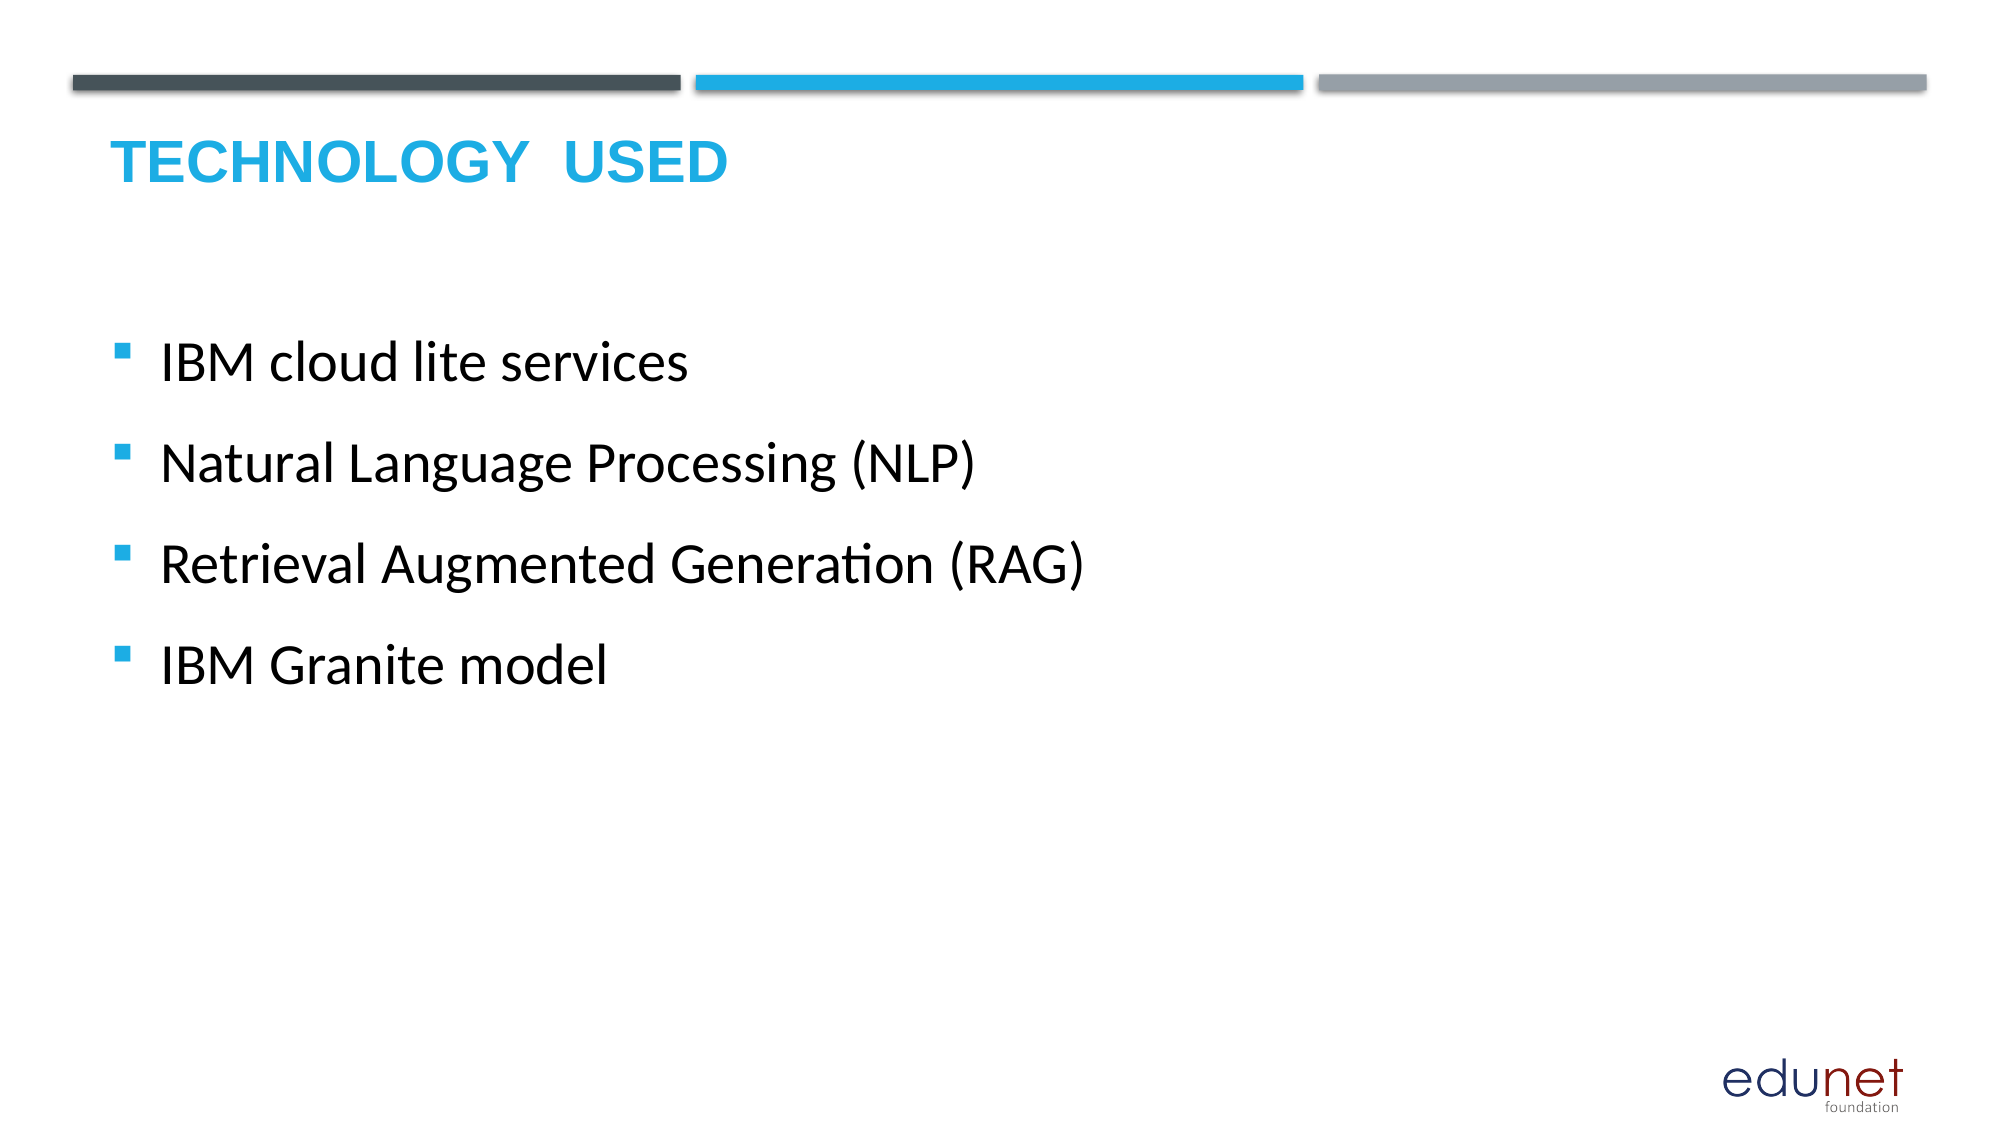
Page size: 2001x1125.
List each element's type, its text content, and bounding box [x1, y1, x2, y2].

picture [1719, 1056, 1905, 1116]
title Technology used [95, 115, 1905, 202]
list IBM cloud lite services Natural Language Processing (NLP) Retrieval Augmented Generation (RAG) IBM Granite model [95, 202, 1953, 810]
